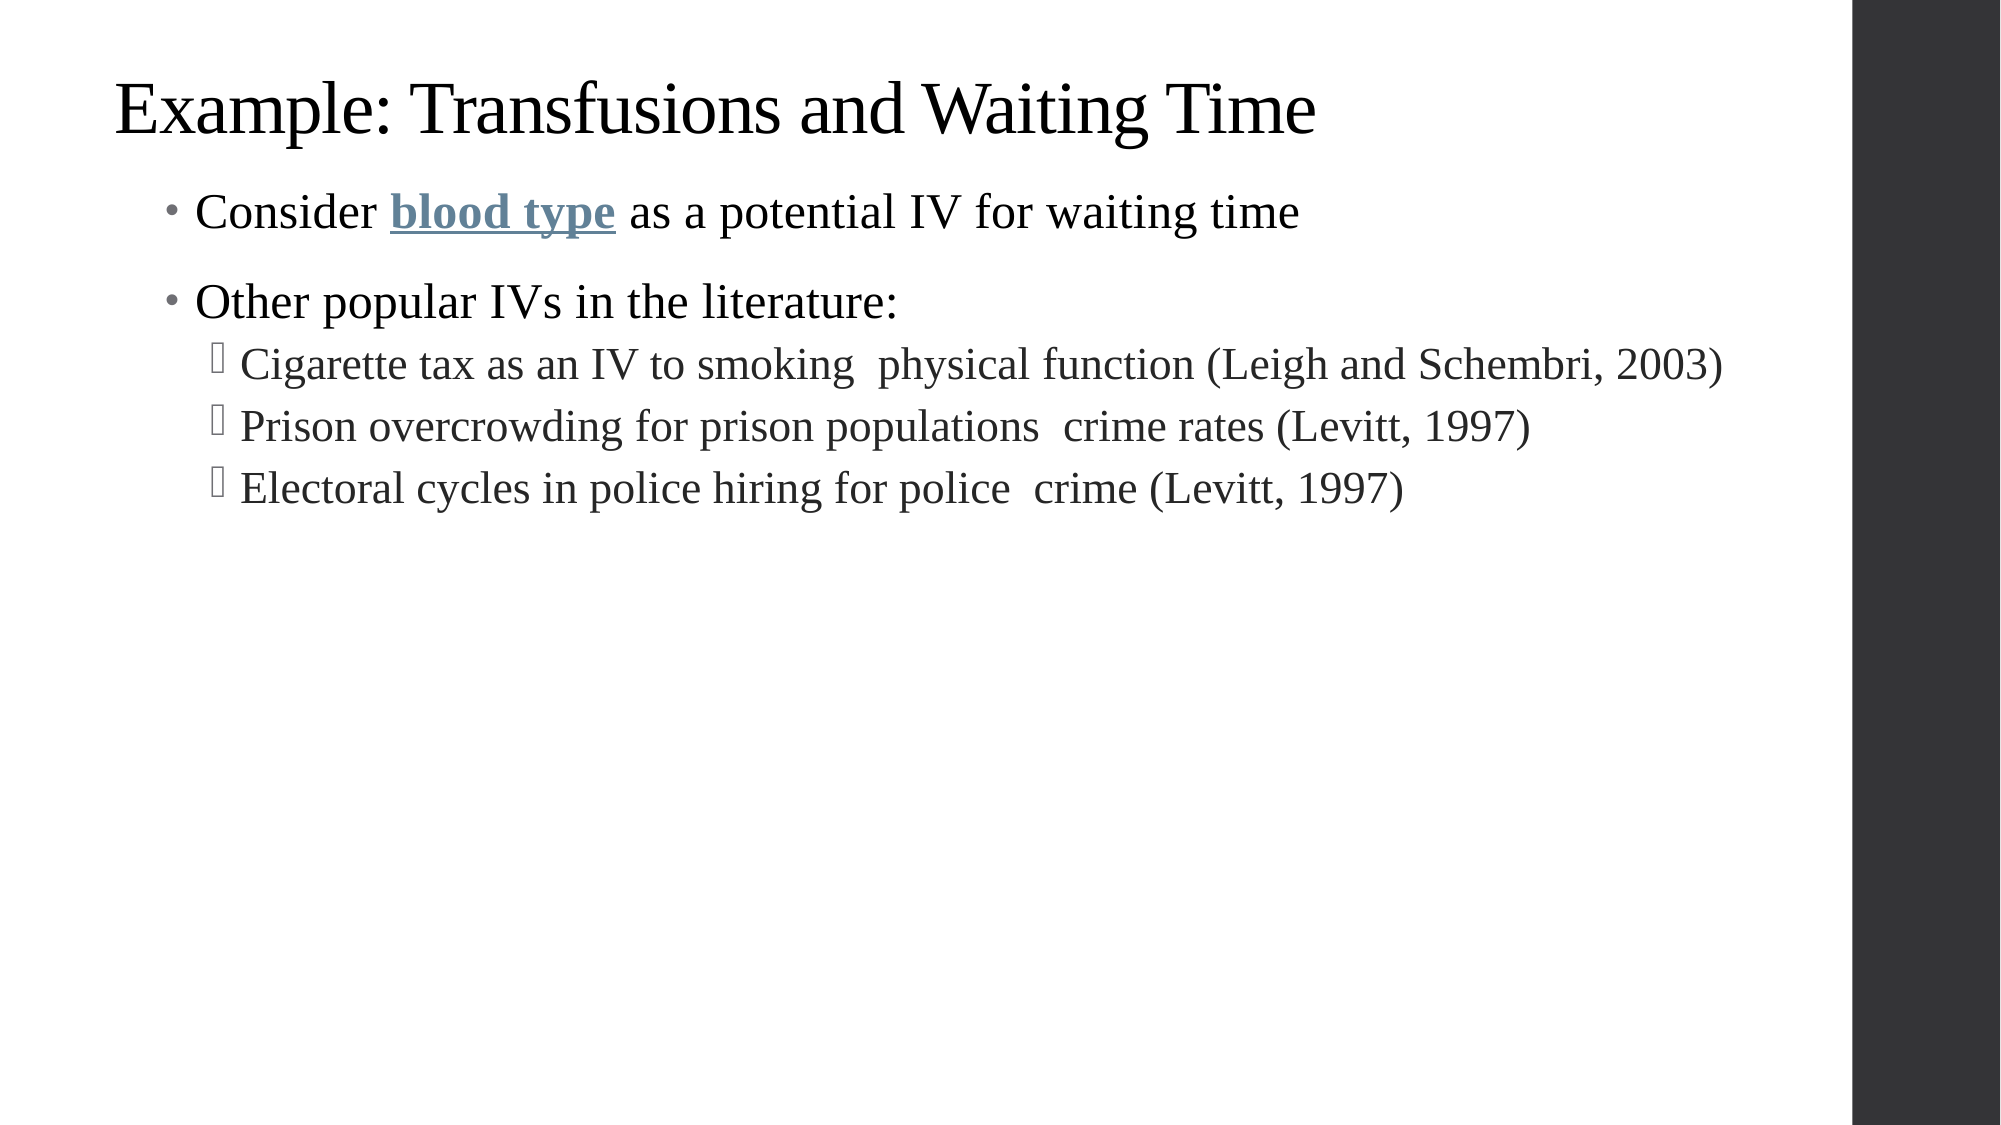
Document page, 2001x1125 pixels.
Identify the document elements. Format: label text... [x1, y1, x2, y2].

title Example: Transfusions and Waiting Time [99, 55, 1813, 158]
